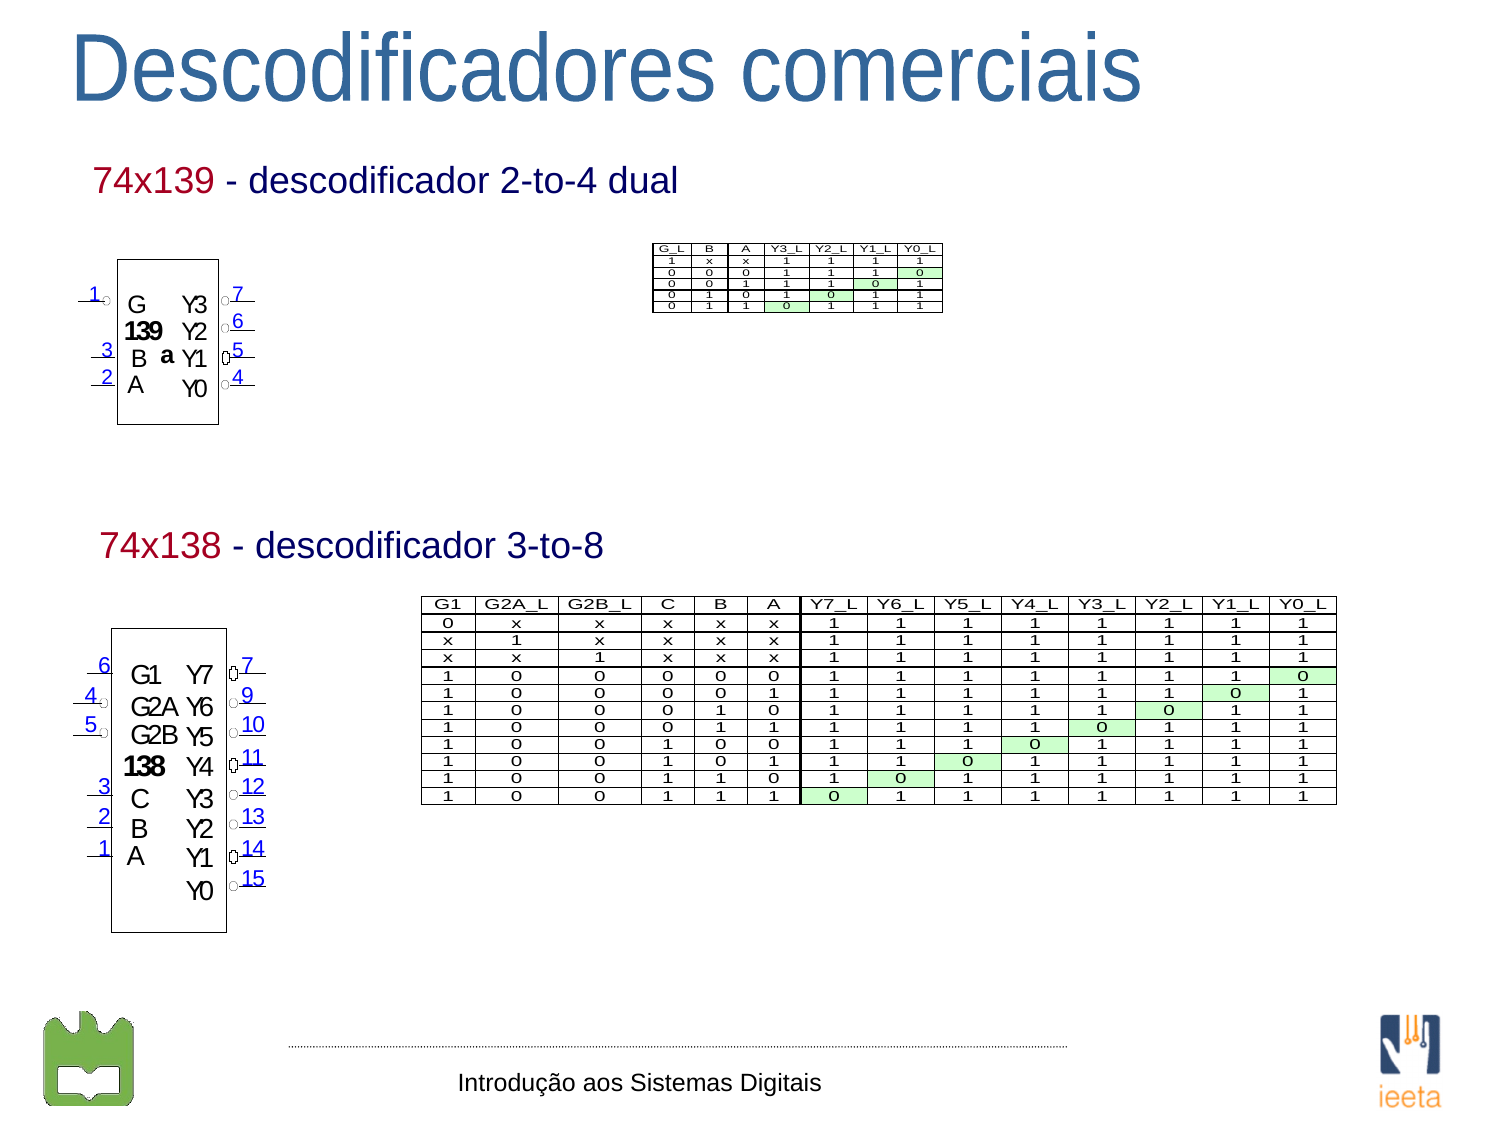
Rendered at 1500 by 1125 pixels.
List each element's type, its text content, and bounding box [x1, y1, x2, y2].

picture [55, 231, 278, 457]
text_box 74x139 - descodificador 2-to-4 dual [77, 148, 694, 209]
text_box 74x138 - descodificador 3-to-8 [84, 513, 620, 574]
picture [48, 597, 291, 965]
picture [41, 1011, 134, 1106]
picture [1376, 1011, 1443, 1111]
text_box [333, 595, 1473, 981]
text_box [584, 243, 1144, 498]
